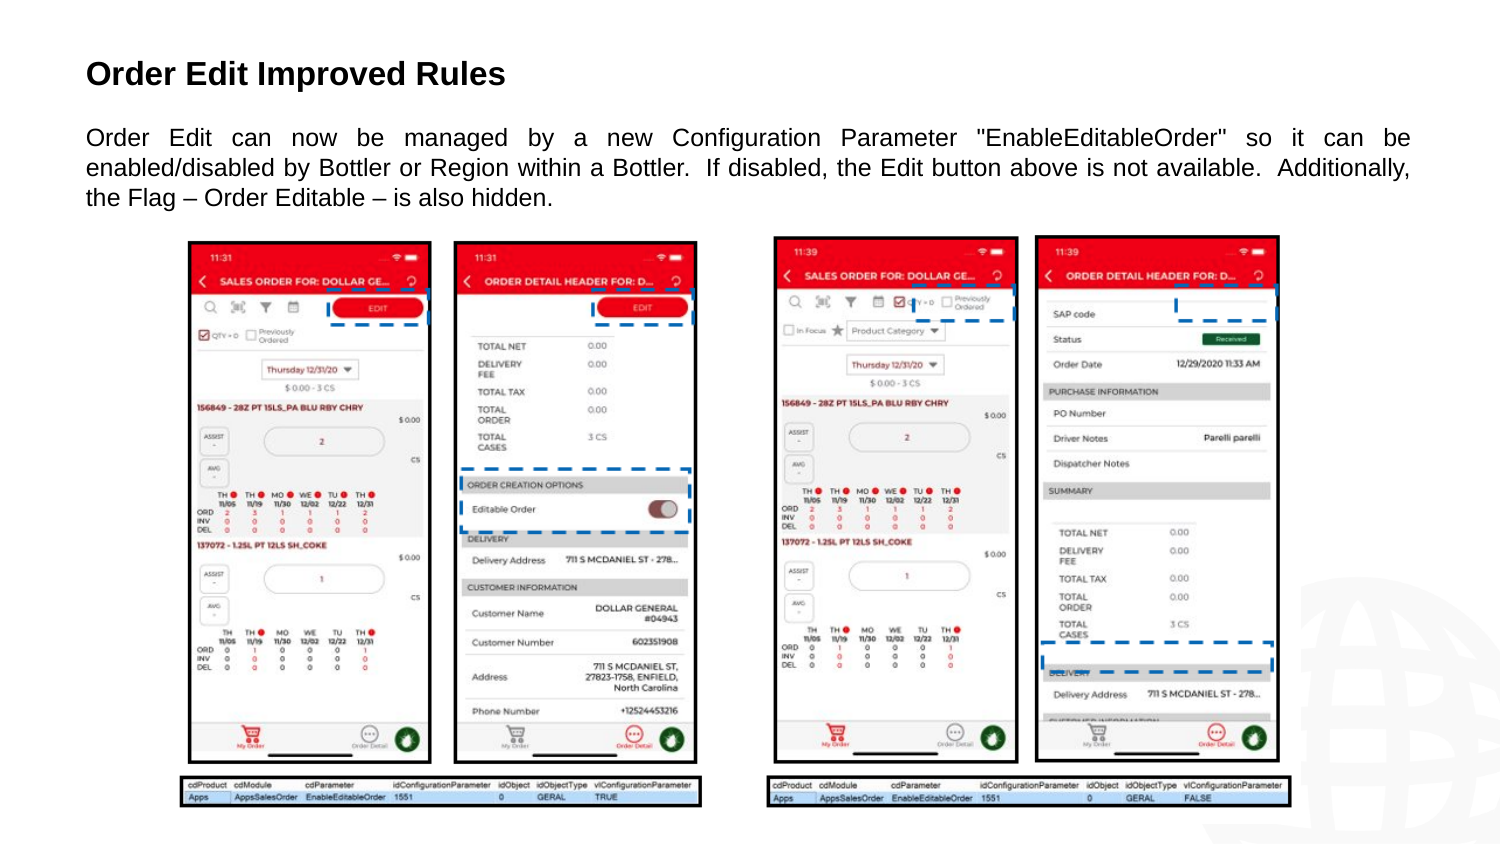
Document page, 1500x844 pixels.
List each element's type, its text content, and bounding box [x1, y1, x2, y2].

text_box Order Edit Improved Rules Order Edit can now be managed by a new Configuration Parameter "EnableEditableOrder" so it can be enabled/disabled by Bottler or Region within a Bottler. If disabled, the Edit button above is not available. Additionally, the Flag – Order Editable – is also hidden. [70, 44, 1430, 220]
picture [0, 0, 1500, 844]
